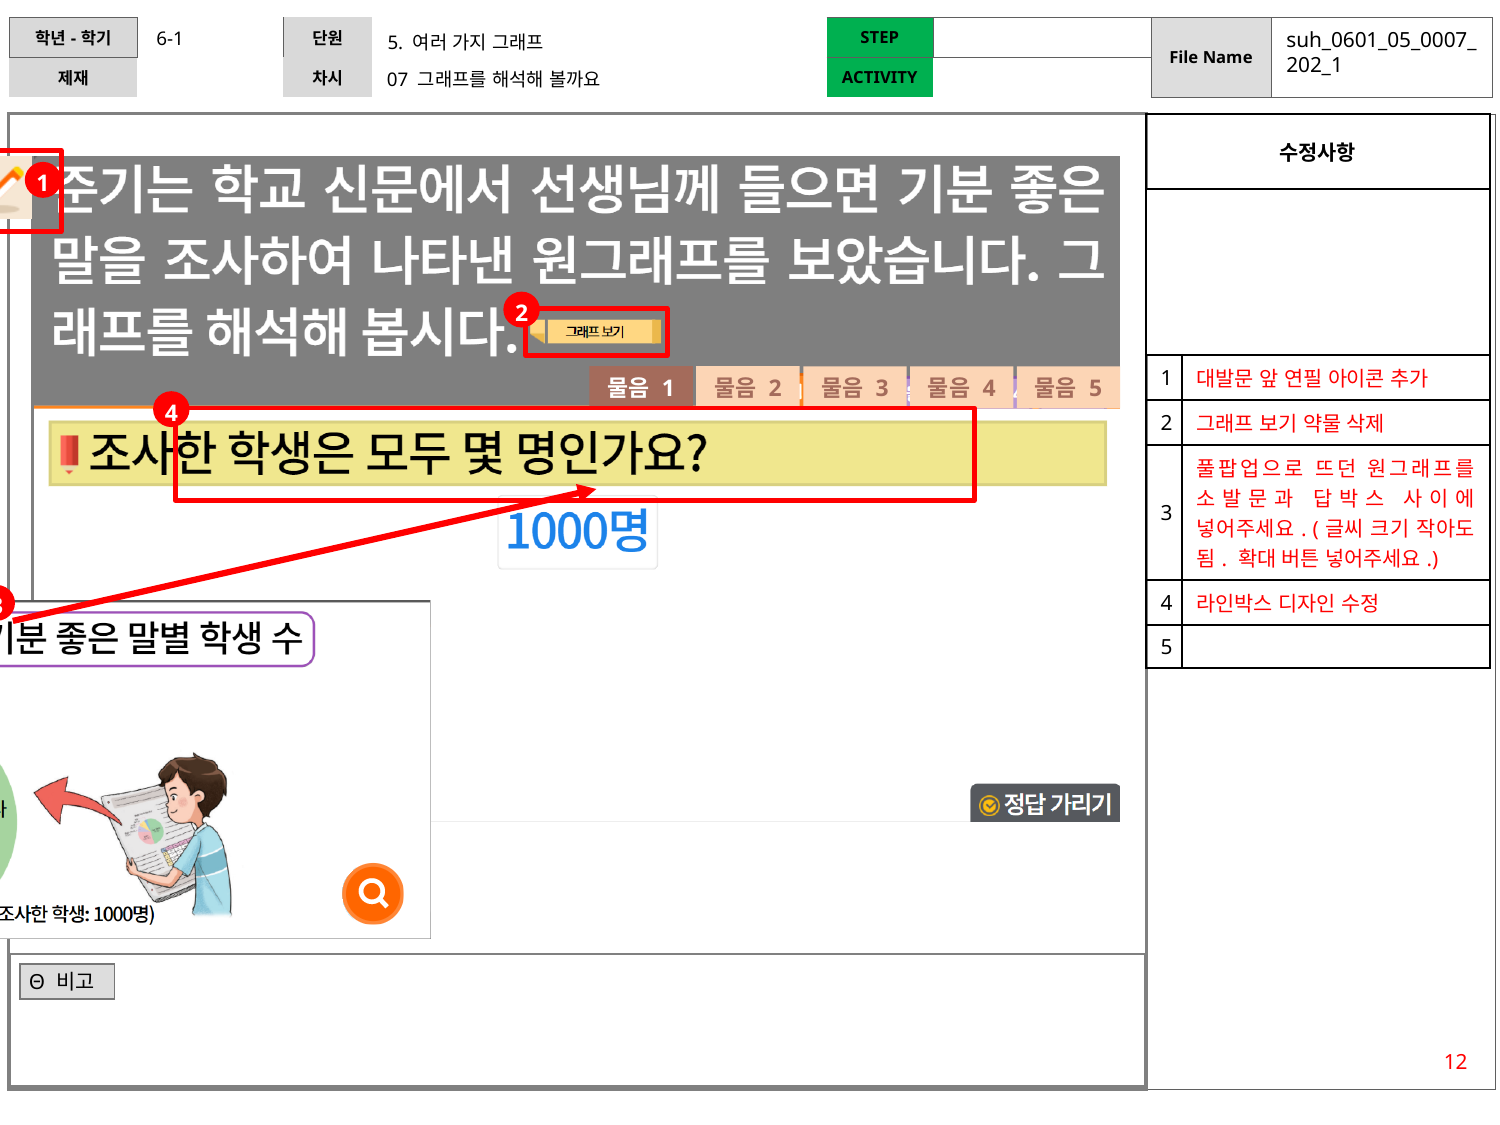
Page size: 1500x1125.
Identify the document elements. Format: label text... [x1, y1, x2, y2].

text_box [0, 148, 63, 154]
table_cell 1 [1147, 356, 1181, 399]
table_cell 라인박스 디자인 수정 [1183, 581, 1489, 624]
table_cell 3 [1147, 446, 1181, 579]
table_cell 그래프 보기 약물 삭제 [1183, 401, 1489, 444]
table_cell [1147, 190, 1489, 354]
text_box 3 [0, 583, 7, 598]
text_box suh_0601_05_0007_202_1 [1271, 18, 1500, 84]
table_header 수정사항 [1147, 115, 1489, 188]
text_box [12, 488, 597, 622]
text_box [0, 227, 26, 234]
table_cell 대발문 앞 연필 아이콘 추가 [1183, 356, 1489, 399]
table_cell 2 [1147, 401, 1181, 444]
table_cell 풀팝업으로 뜨던 원그래프를 소발문과 답박스 사이에 넣어주세요. (글씨 크기 작아도 됨. 확대 버튼 넣어주세요.) [1183, 446, 1489, 579]
table_cell 4 [1147, 581, 1181, 624]
text_box 07 그래프를 해석해 볼까요 [372, 60, 821, 96]
table_cell [1183, 626, 1489, 667]
table_cell 5 [1147, 626, 1181, 667]
picture [0, 156, 1121, 939]
text_box 5. 여러 가지 그래프 [372, 23, 828, 48]
text_box 6-1 [141, 18, 284, 55]
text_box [589, 365, 1121, 409]
